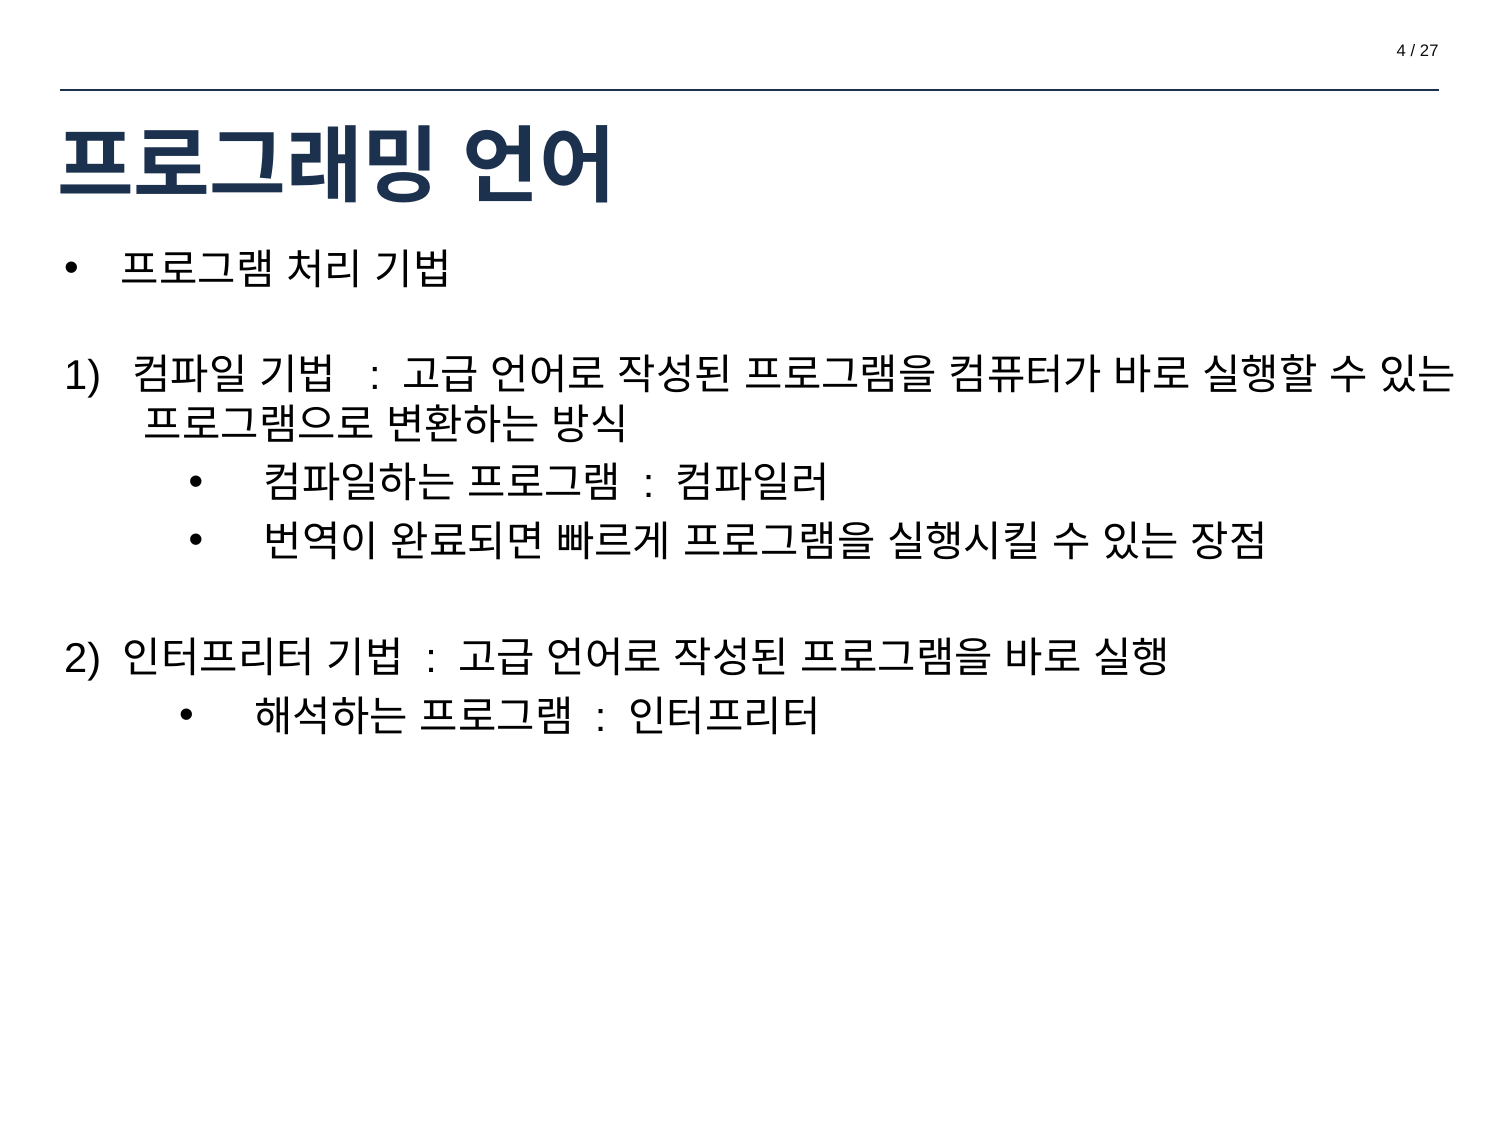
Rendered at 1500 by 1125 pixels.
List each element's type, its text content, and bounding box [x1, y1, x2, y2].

text_box 프로그램 처리 기법 컴파일 기법 : 고급 언어로 작성된 프로그램을 컴퓨터가 바로 실행할 수 있는 프로그램으로 변환하는 방식 컴파일하는 프로그램 : 컴파일러 번역이 완료되면 빠르게 프로그램을 실행시킬 수 있는 장점 인터프리터 기법 : 고급 언어로 작성된 프로그램을 바로 실행 해석하는 프로그램 : 인터프리터 [49, 235, 1481, 1053]
text_box ‹#› / 27 [1193, 31, 1454, 67]
title 프로그래밍 언어 [42, 114, 1190, 211]
